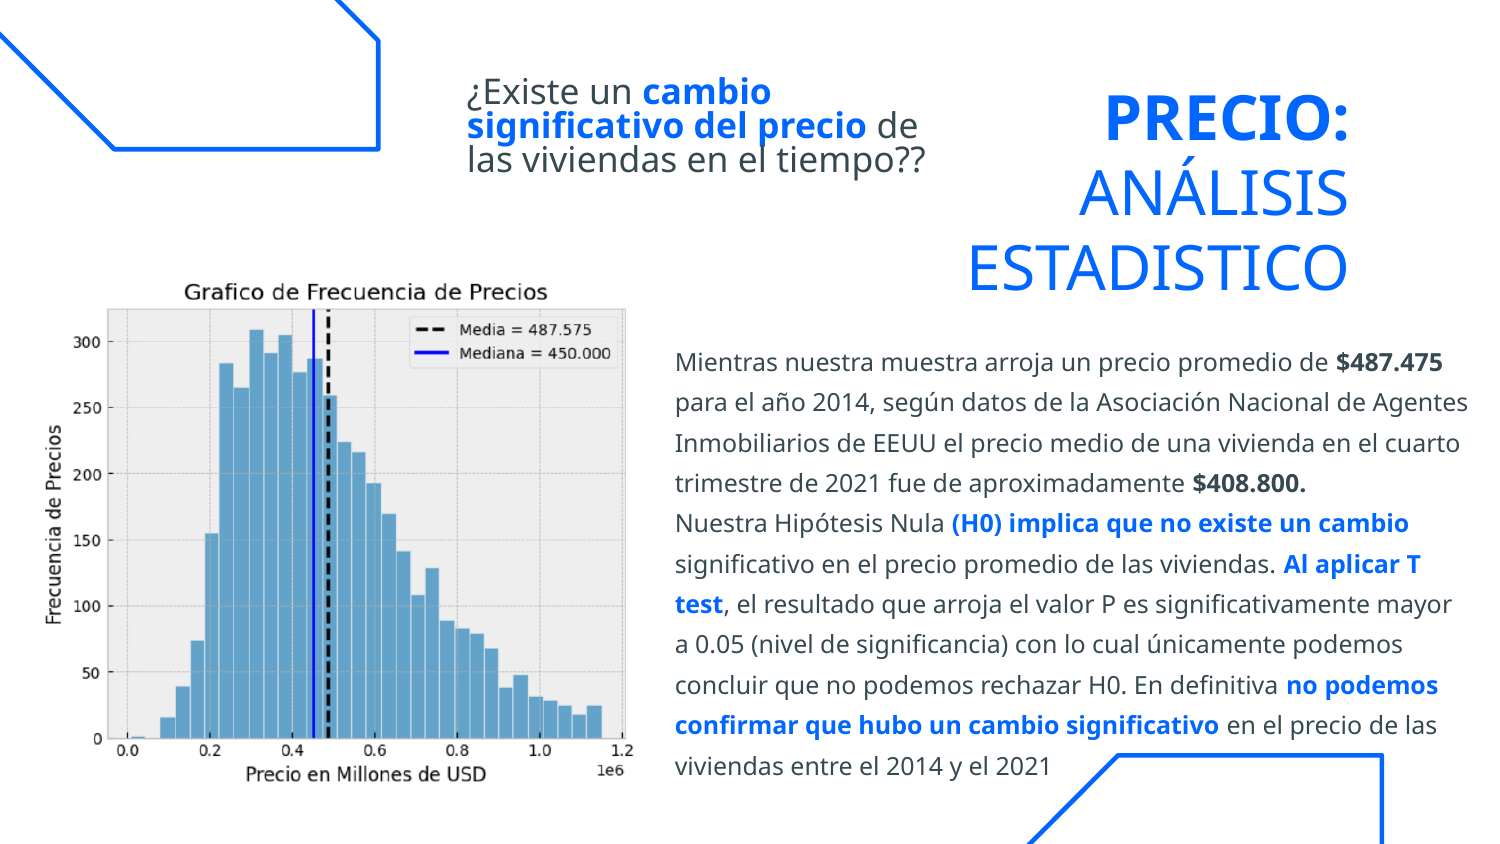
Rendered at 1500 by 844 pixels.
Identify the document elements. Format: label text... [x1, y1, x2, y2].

text_box [0, 0, 379, 150]
picture [37, 275, 643, 790]
subtitle Mientras nuestra muestra arroja un precio promedio de $487.475 para el año 2014, según datos de la Asociación Nacional de Agentes Inmobiliarios de EEUU el precio medio de una vivienda en el cuarto trimestre de 2021 fue de aproximadamente $408.800. Nuestra Hipótesis Nula (H0) implica que no existe un cambio significativo en el precio promedio de las viviendas. Al aplicar T test, el resultado que arroja el valor P es significativamente mayor a 0.05 (nivel de significancia) con lo cual únicamente podemos concluir que no podemos rechazar H0. En definitiva no podemos confirmar que hubo un cambio significativo en el precio de las viviendas entre el 2014 y el 2021 [659, 320, 1486, 732]
title PRECIO: ANÁLISIS ESTADISTICO [596, 62, 1382, 266]
text_box ¿Existe un cambio significativo del precio de las viviendas en el tiempo?? [451, 62, 944, 195]
